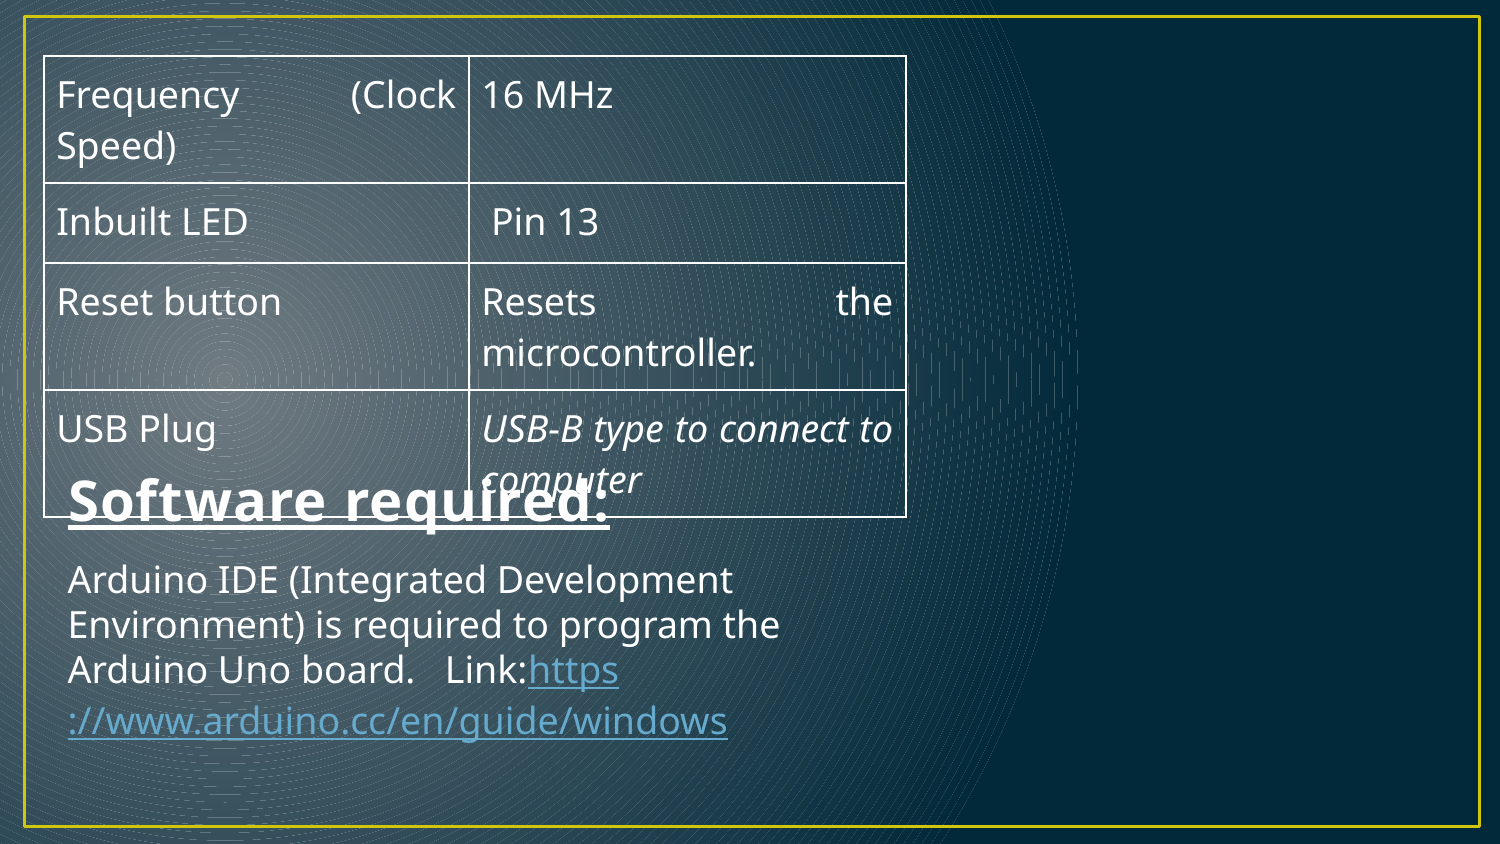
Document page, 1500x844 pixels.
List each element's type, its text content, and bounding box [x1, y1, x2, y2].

text_box Arduino IDE (Integrated Development Environment) is required to program the Arduino Uno board. Link:https://www.arduino.cc/en/guide/windows [53, 548, 857, 801]
table_cell USB Plug [45, 391, 468, 516]
text_box Software required: [53, 457, 963, 540]
table_cell Inbuilt LED [45, 184, 468, 262]
table_cell Resets the microcontroller. [470, 264, 905, 389]
table_cell Pin 13 [470, 184, 905, 262]
table_cell Reset button [45, 264, 468, 389]
table_cell USB-B type to connect to computer [470, 391, 905, 457]
table_header Frequency (Clock Speed) [45, 57, 468, 182]
table_header 16 MHz [470, 57, 905, 182]
